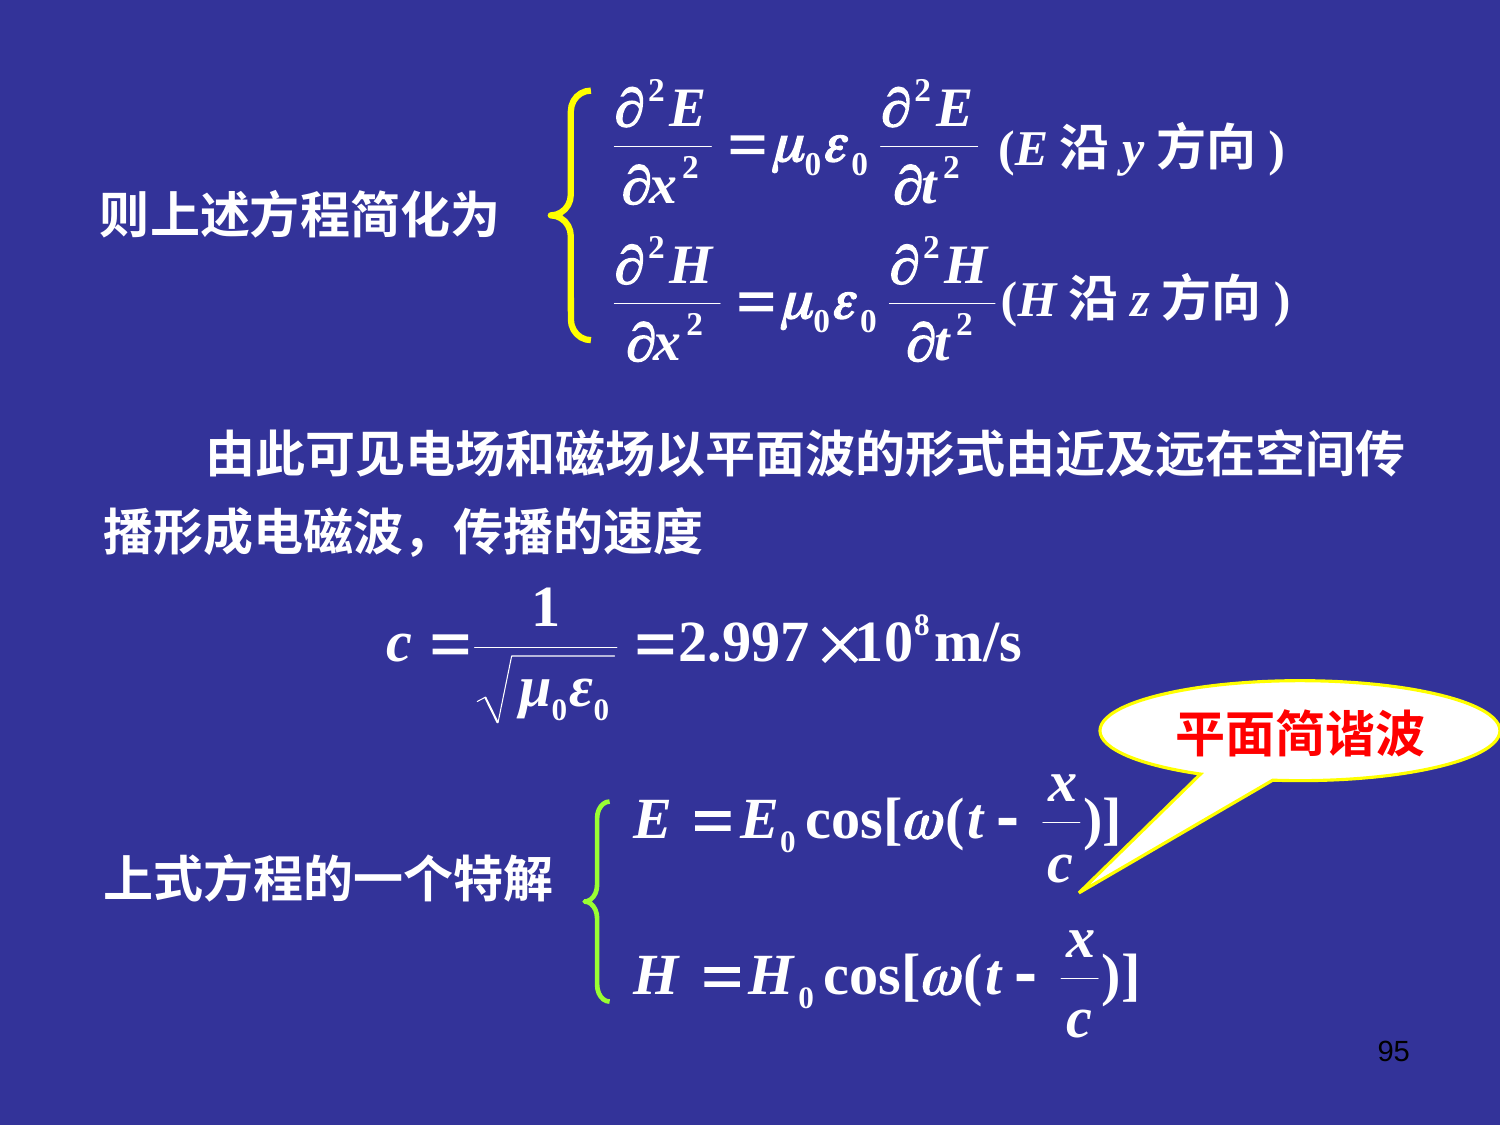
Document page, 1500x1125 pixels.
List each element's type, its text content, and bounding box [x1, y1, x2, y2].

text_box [383, 573, 1026, 729]
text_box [550, 70, 1283, 367]
text_box 由此可见电场和磁场以平面波的形式由近及远在空间传播形成电磁波，传播的速度 [88, 397, 1439, 568]
text_box 则上述方程简化为 [85, 175, 515, 251]
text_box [584, 750, 1141, 1045]
text_box 上式方程的一个特解 [88, 822, 569, 916]
text_box 平面简谐波 [1099, 680, 1500, 855]
slide_number 95 [1074, 1024, 1426, 1103]
